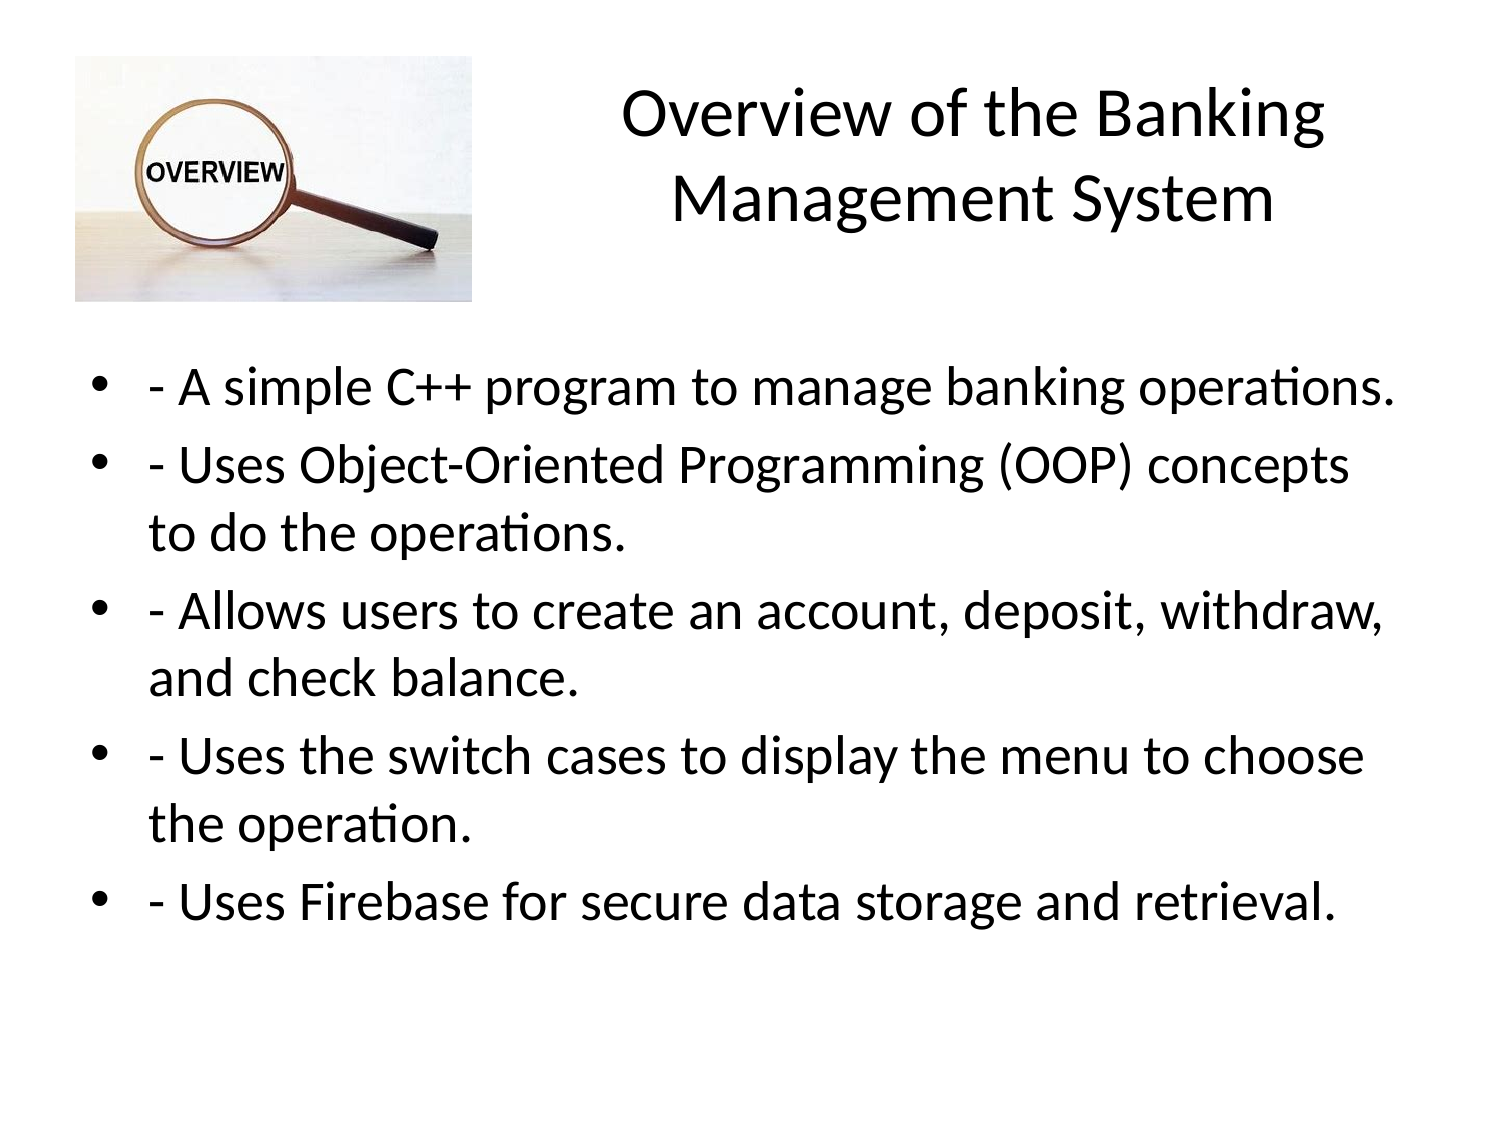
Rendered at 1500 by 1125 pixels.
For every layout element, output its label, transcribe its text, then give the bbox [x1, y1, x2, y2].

list - A simple C++ program to manage banking operations. - Uses Object-Oriented Programming (OOP) concepts to do the operations. - Allows users to create an account, deposit, withdraw, and check balance. - Uses the switch cases to display the menu to choose the operation. - Uses Firebase for secure data storage and retrieval. [75, 341, 1425, 1005]
picture [74, 56, 472, 302]
title Overview of the Banking Management System [522, 56, 1425, 245]
